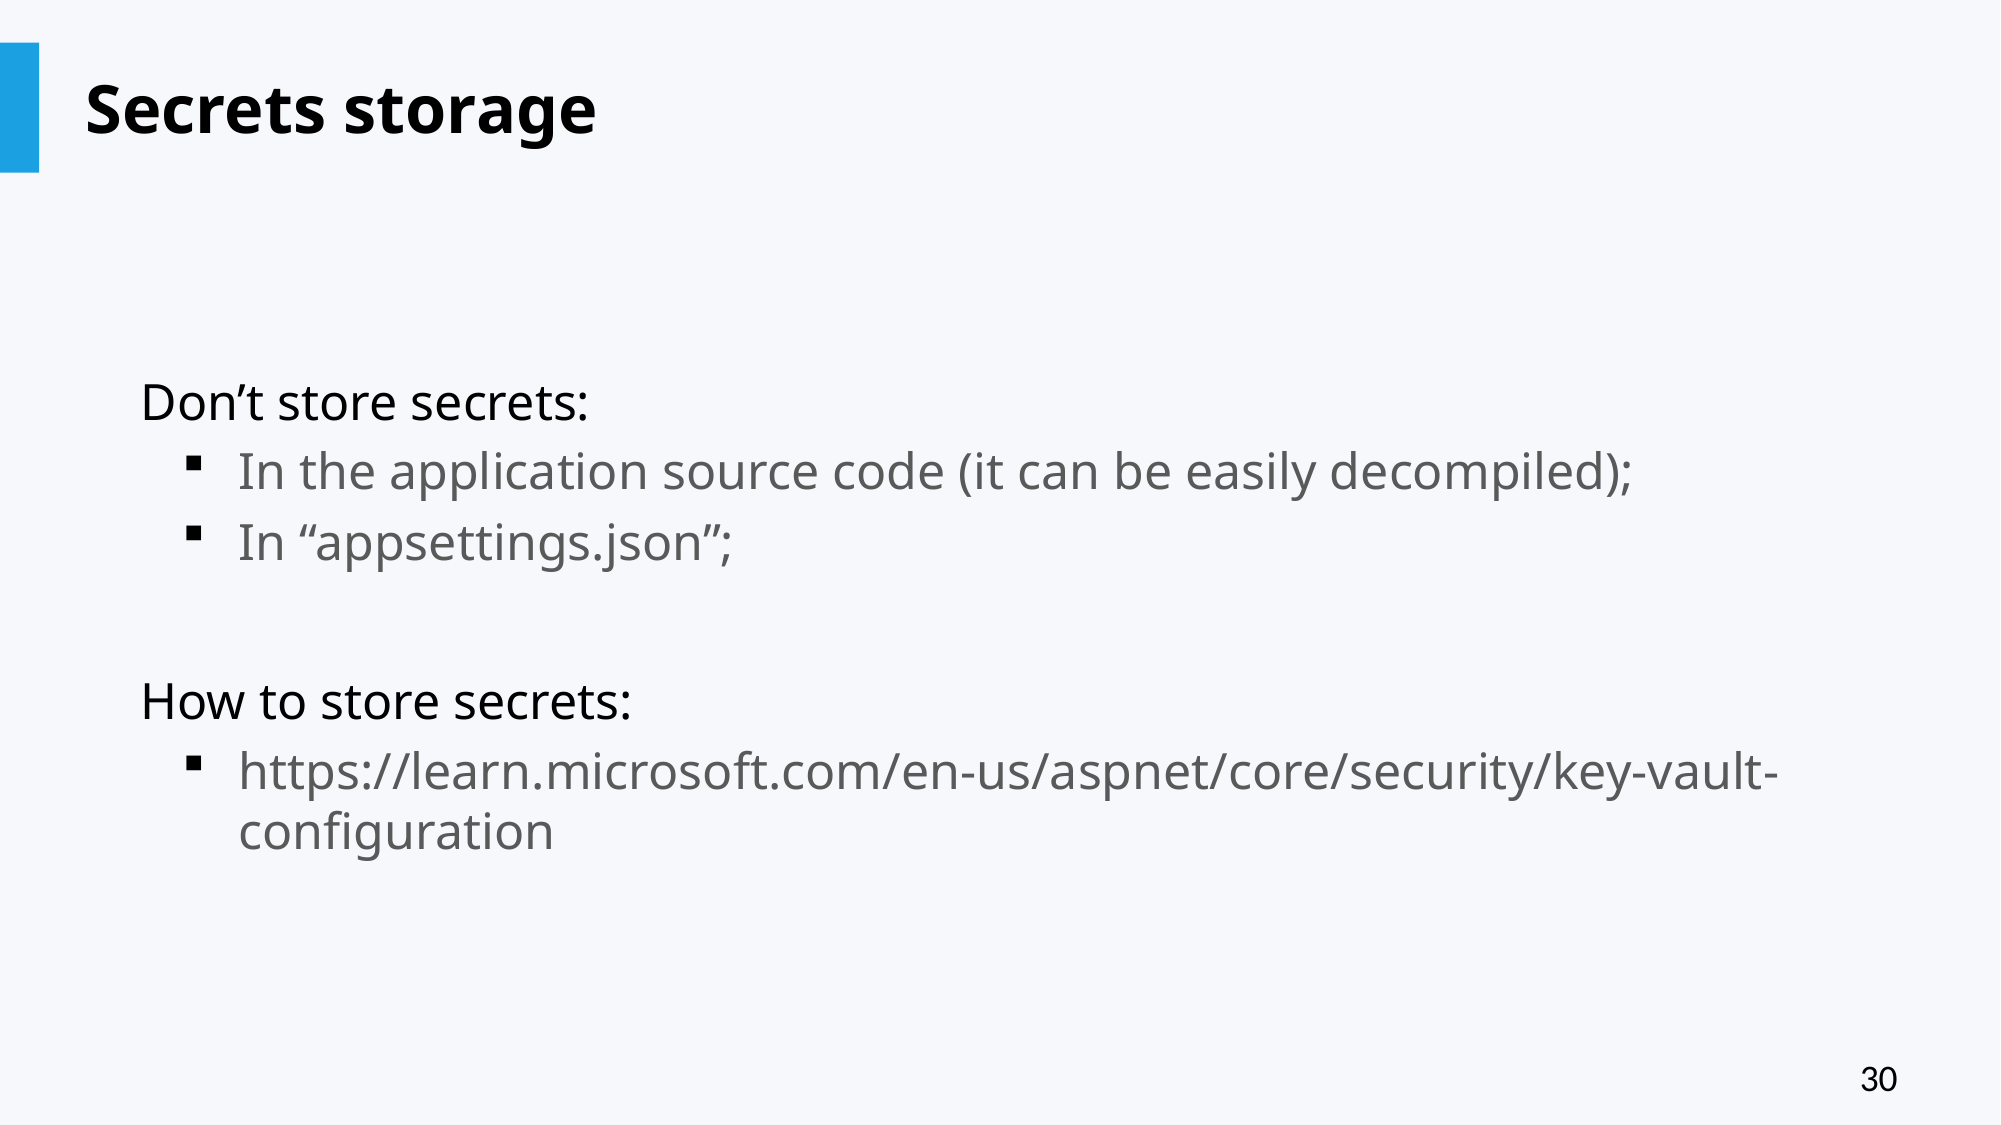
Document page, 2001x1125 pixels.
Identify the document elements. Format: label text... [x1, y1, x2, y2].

list Don’t store secrets: In the application source code (it can be easily decompiled); In “appsettings.json”; How to store secrets: https://learn.microsoft.com/en-us/aspnet/core/security/key-vault-configuration [125, 219, 1903, 1010]
title Secrets storage [70, 42, 1489, 171]
